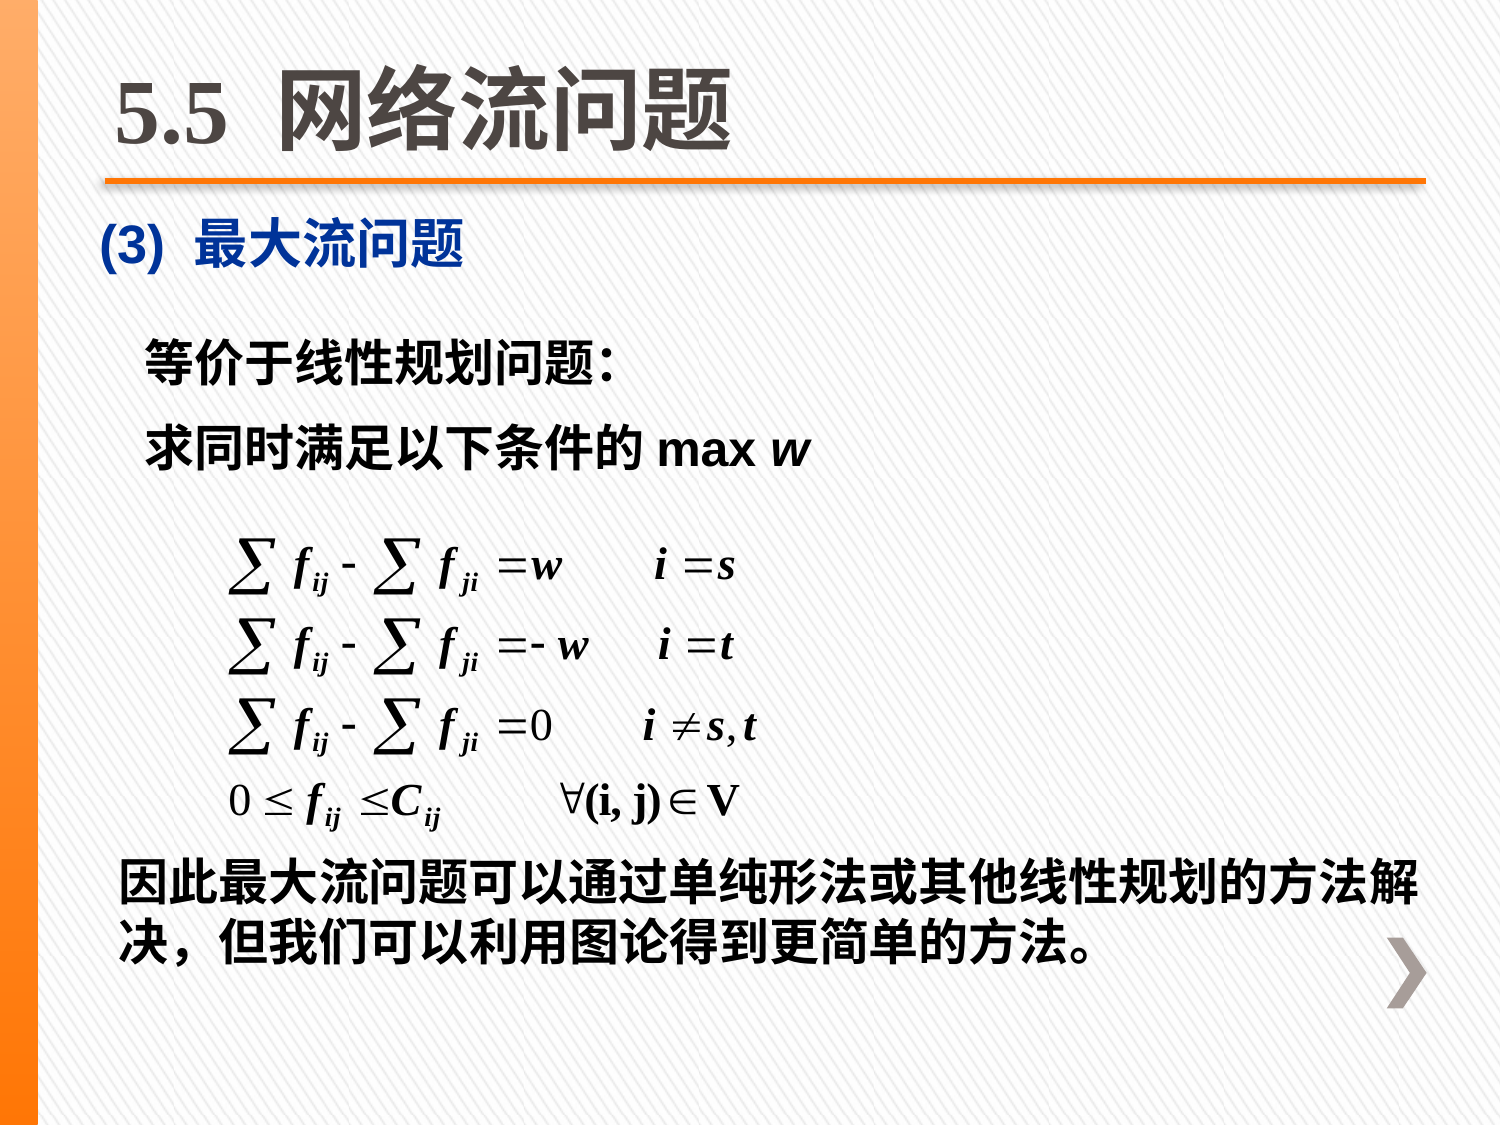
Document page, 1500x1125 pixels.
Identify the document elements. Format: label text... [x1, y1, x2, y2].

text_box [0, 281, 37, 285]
text_box 等价于线性规划问题： 求同时满足以下条件的max w [83, 323, 1428, 549]
title 5.5 网络流问题 [99, 0, 1422, 170]
text_box 因此最大流问题可以通过单纯形法或其他线性规划的方法解决，但我们可以利用图论得到更简单的方法。 [104, 842, 1490, 978]
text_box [221, 529, 767, 843]
text_box (3) 最大流问题 [70, 209, 888, 283]
